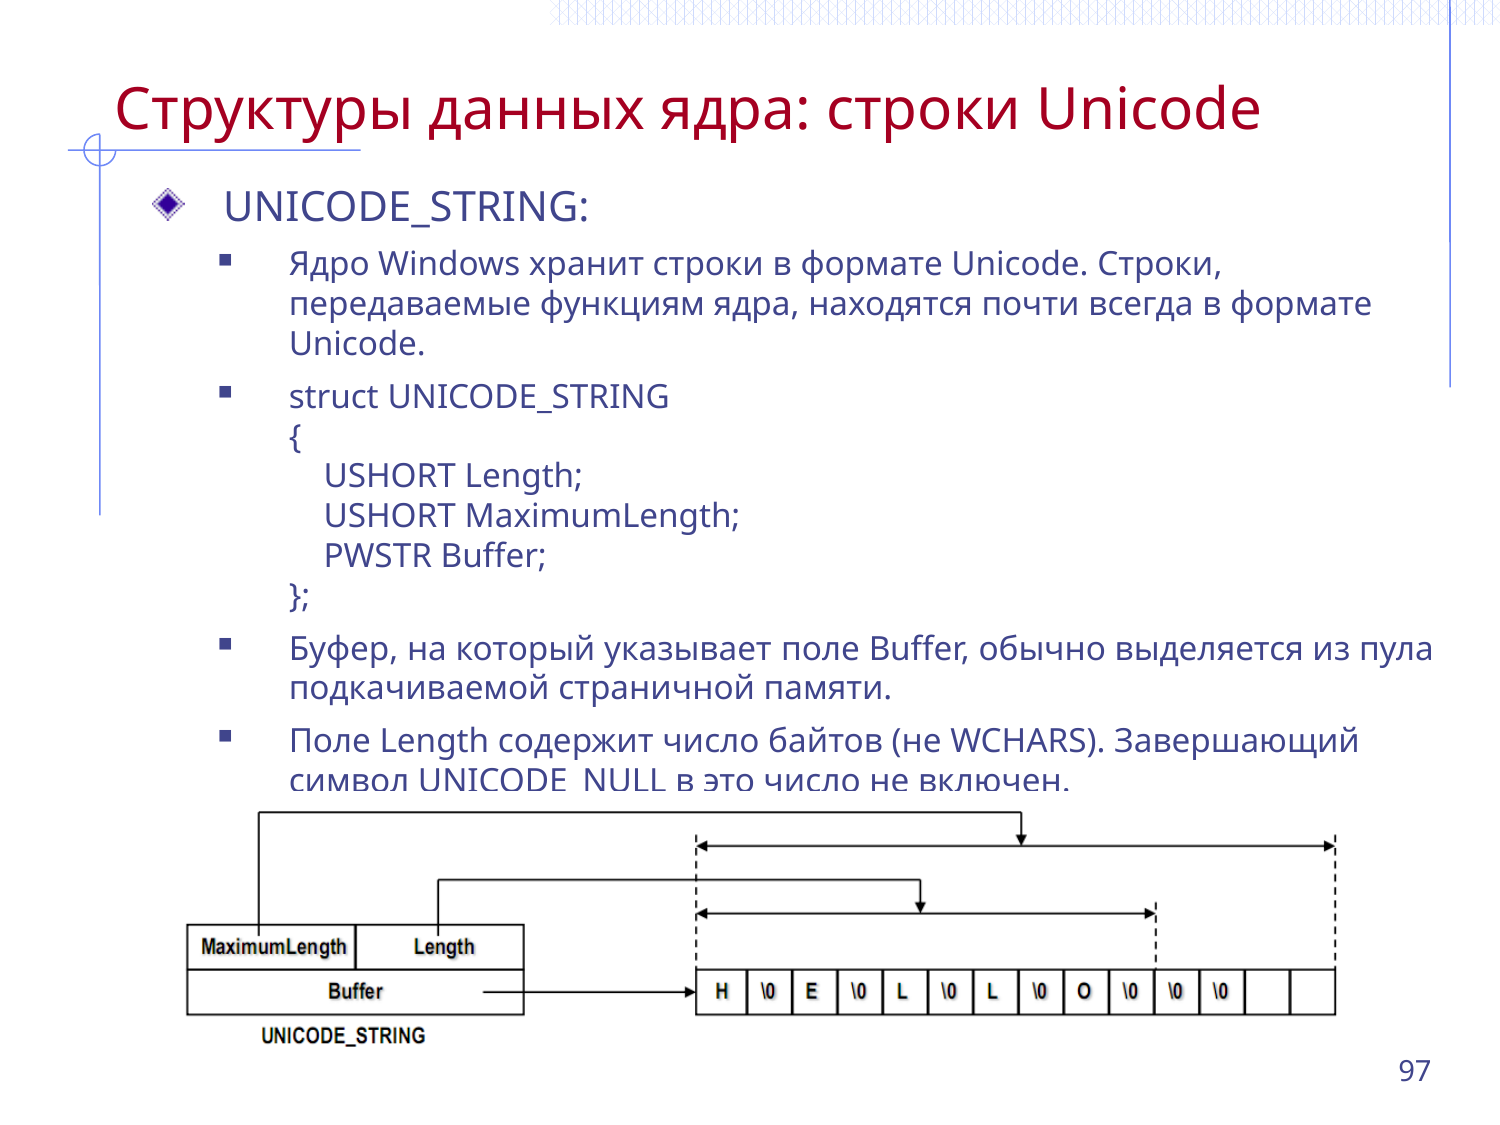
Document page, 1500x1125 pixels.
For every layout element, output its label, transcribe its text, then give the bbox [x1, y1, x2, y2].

text_box UNICODE_STRING: Ядро Windows хранит строки в формате Unicode. Строки, передаваемые функциям ядра, находятся почти всегда в формате Unicode. struct UNICODE_STRING { USHORT Length; USHORT MaximumLength; PWSTR Buffer; }; Буфер, на который указывает поле Buffer, обычно выделяется из пула подкачиваемой страничной памяти. Поле Length содержит число байтов (не WCHARS). Завершающий символ UNICODE_NULL в это число не включен. [137, 172, 1459, 1106]
picture [142, 791, 1394, 1059]
title Структуры данных ядра: строки Unicode [99, 50, 1375, 149]
picture [152, 188, 185, 221]
